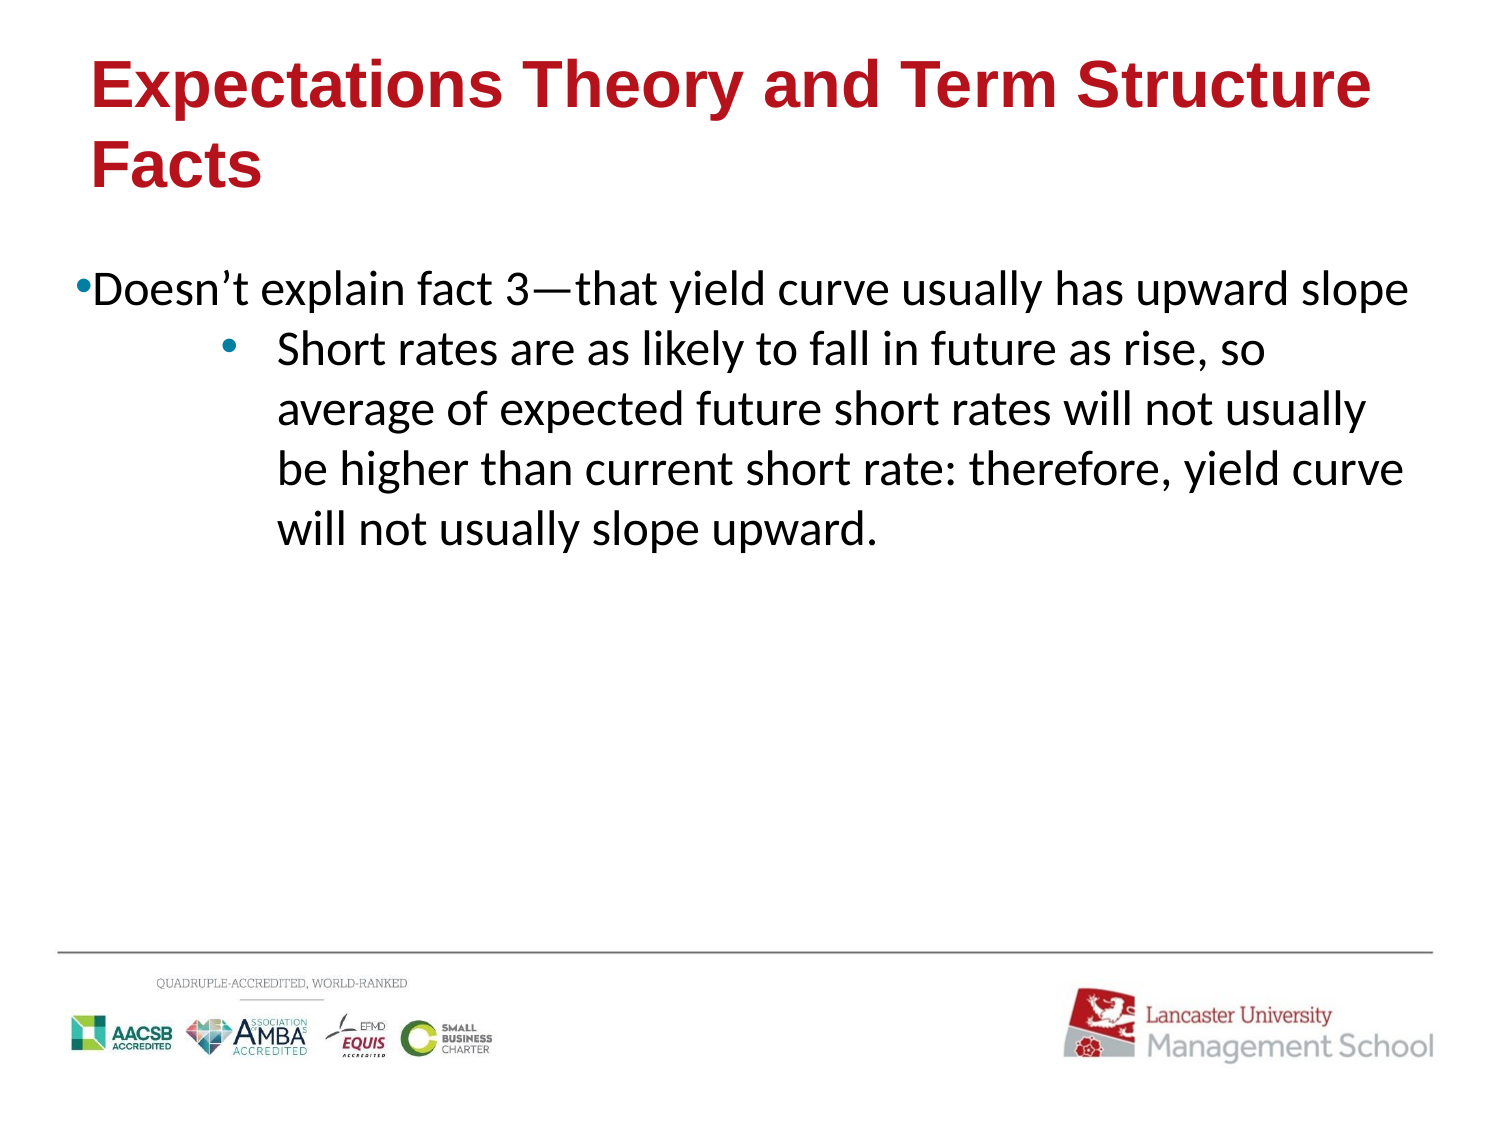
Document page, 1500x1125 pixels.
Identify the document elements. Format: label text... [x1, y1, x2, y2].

title Expectations Theory and Term Structure Facts [75, 23, 1425, 216]
list Doesn’t explain fact 3—that yield curve usually has upward slope Short rates are as likely to fall in future as rise, so average of expected future short rates will not usually be higher than current short rate: therefore, yield curve will not usually slope upward. [75, 255, 1425, 619]
picture [54, 948, 1440, 1069]
